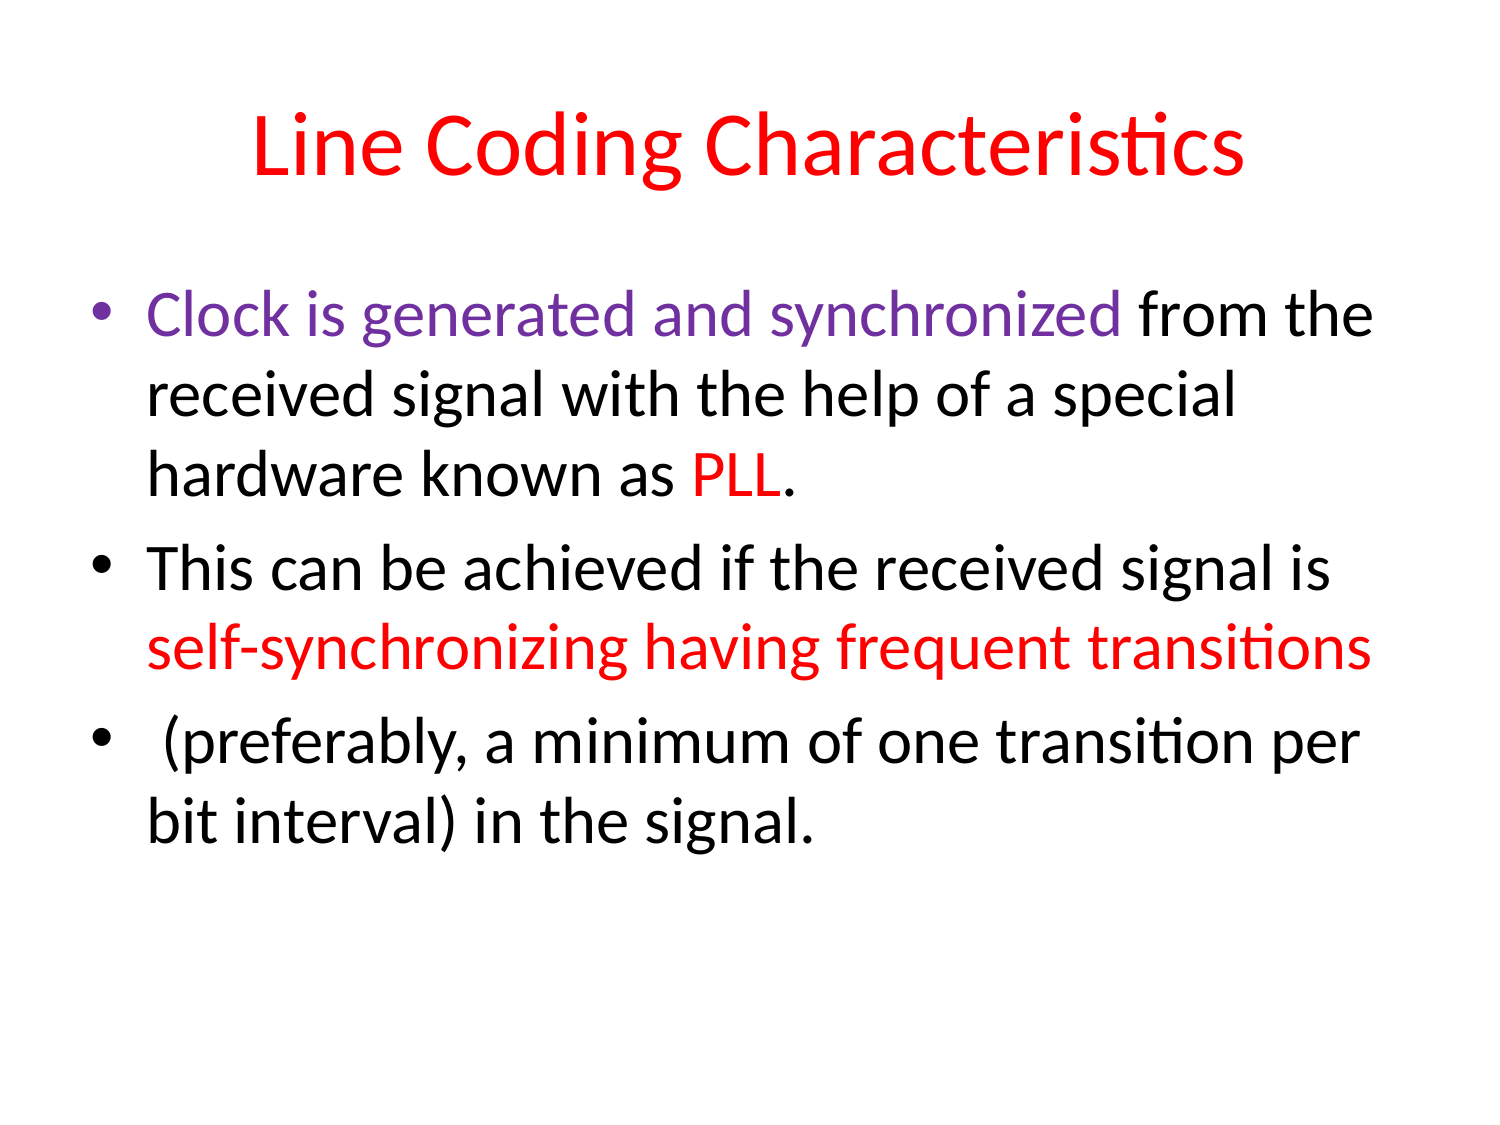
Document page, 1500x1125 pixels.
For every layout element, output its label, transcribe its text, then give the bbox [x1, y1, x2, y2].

title Line Coding Characteristics [75, 45, 1425, 233]
list Clock is generated and synchronized from the received signal with the help of a special hardware known as PLL. This can be achieved if the received signal is self-synchronizing having frequent transitions (preferably, a minimum of one transition per bit interval) in the signal. [75, 262, 1425, 1005]
